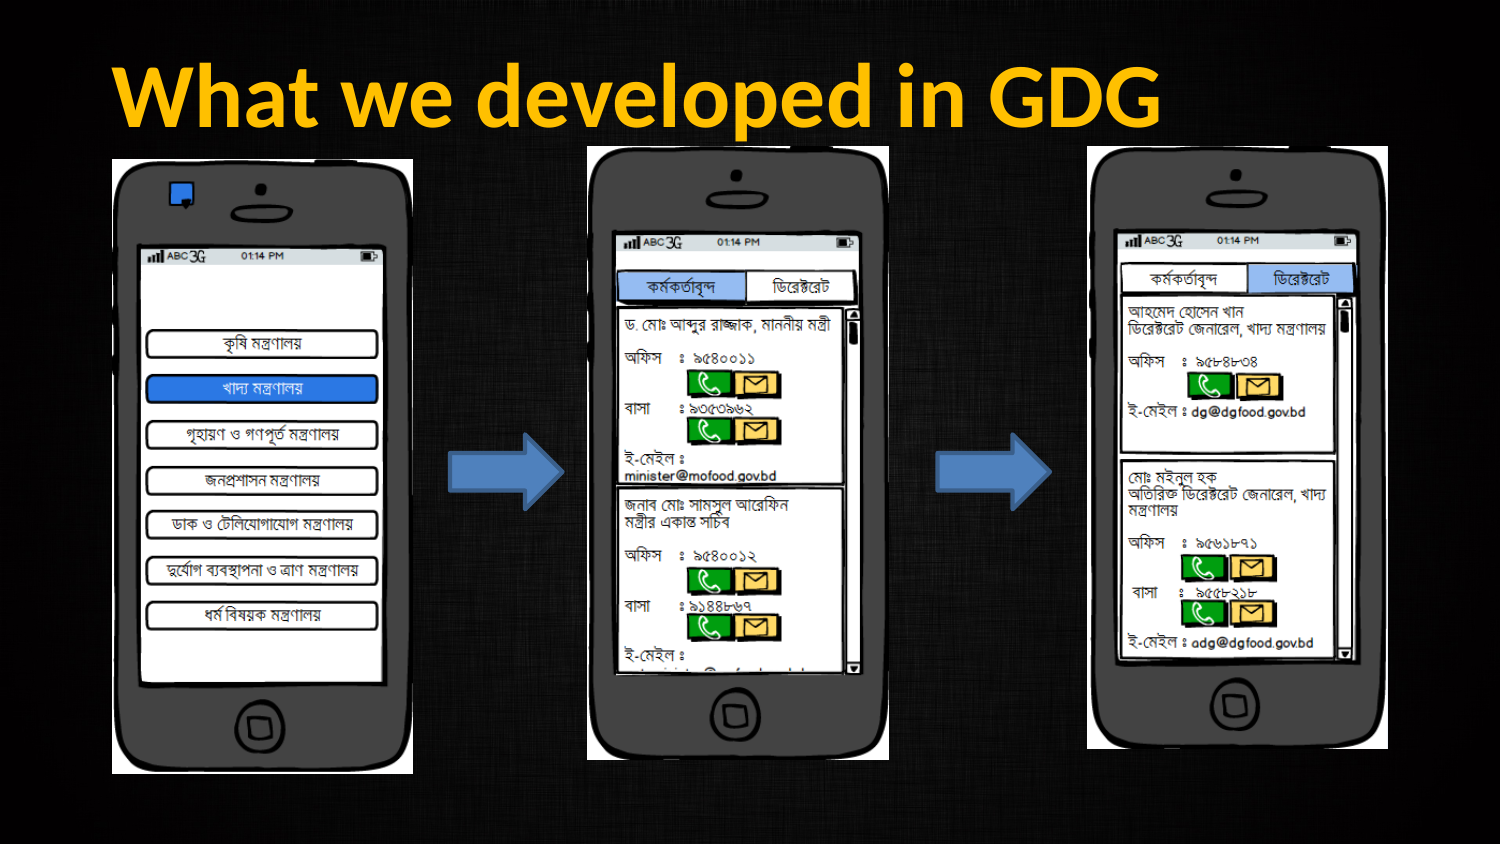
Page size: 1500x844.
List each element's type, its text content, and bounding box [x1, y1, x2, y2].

text_box [935, 432, 1053, 512]
picture [0, 0, 1500, 844]
text_box [447, 432, 565, 512]
title What we developed in GDG [0, 0, 1276, 181]
